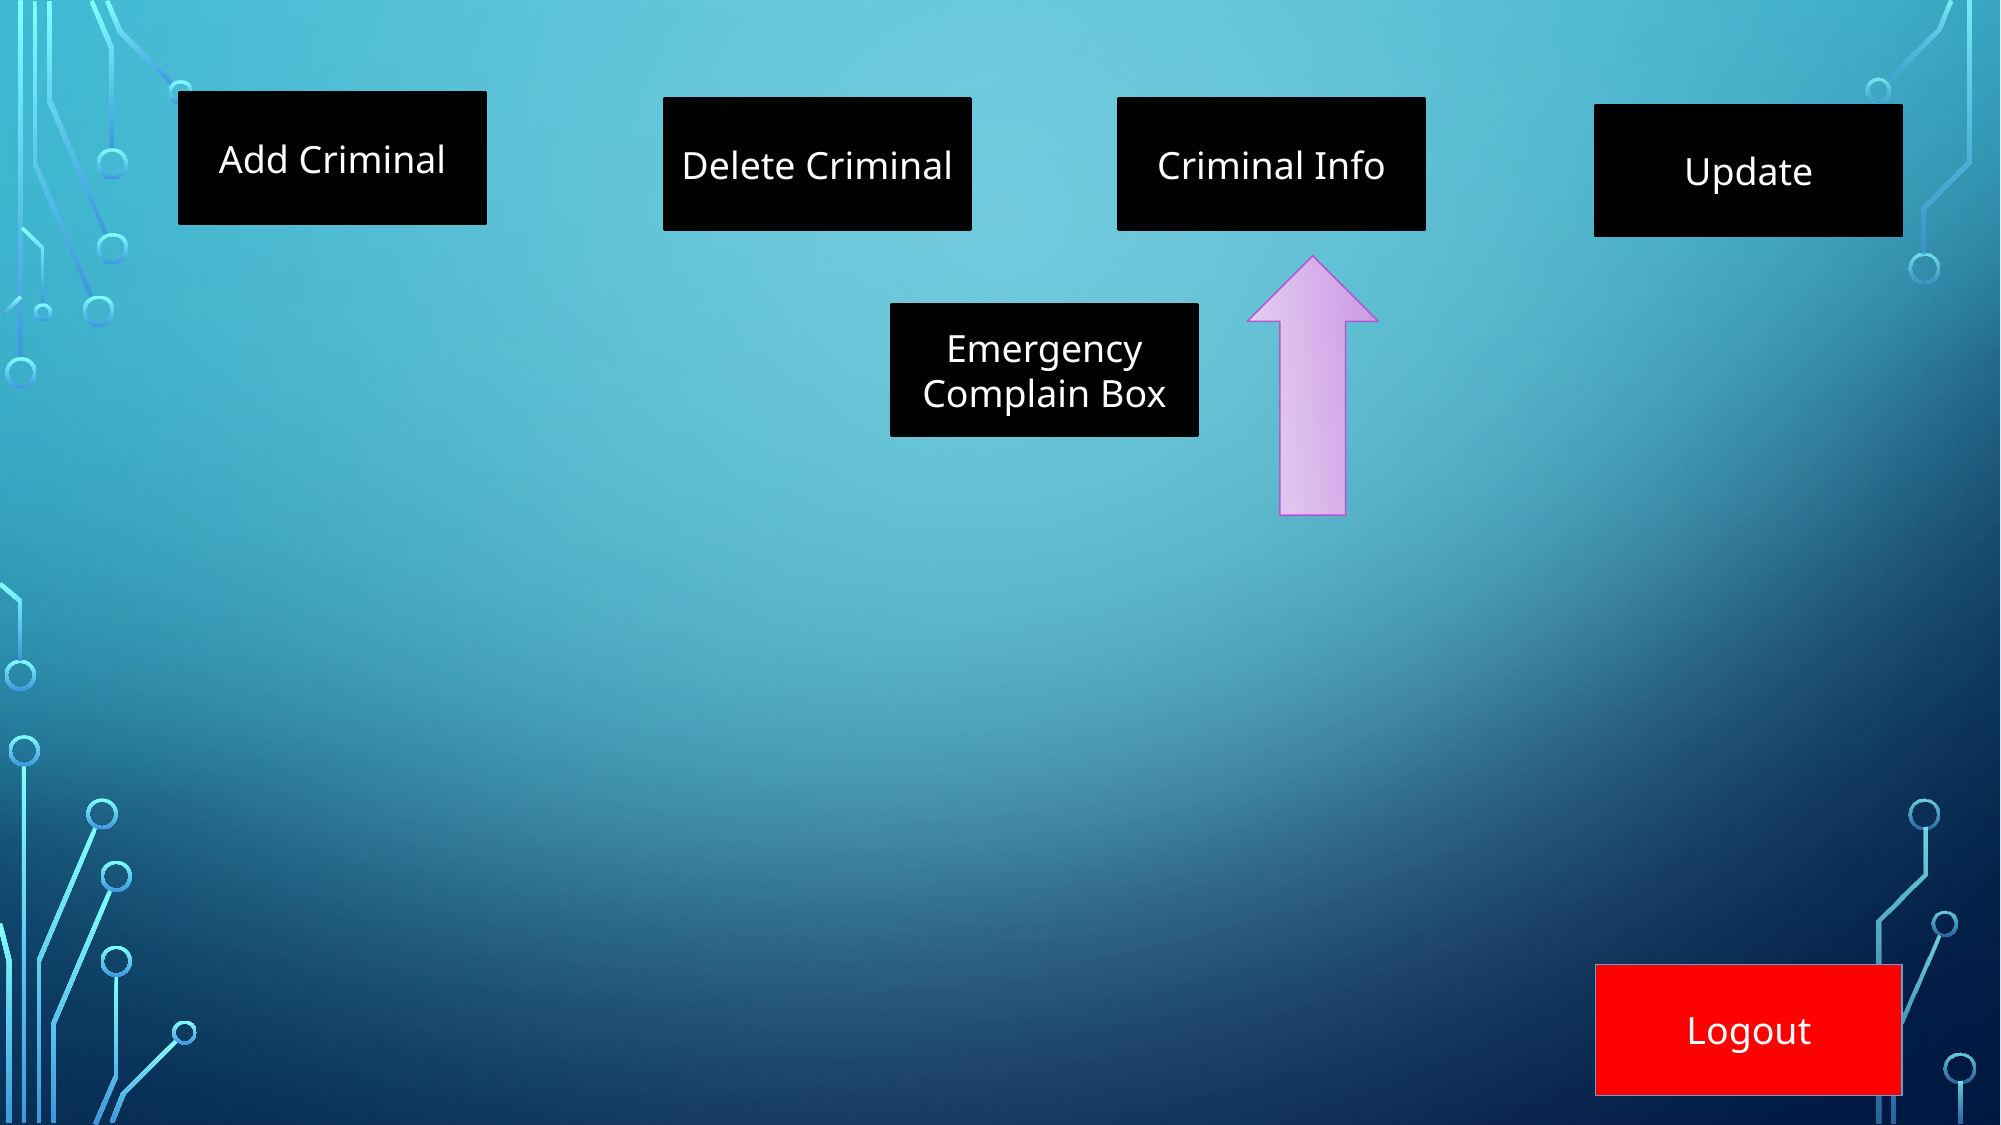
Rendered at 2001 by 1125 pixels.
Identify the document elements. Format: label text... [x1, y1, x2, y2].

text_box Emergency Complain Box [890, 303, 1199, 437]
text_box Logout [1595, 964, 1903, 1096]
text_box Add Criminal [178, 91, 487, 225]
text_box Delete Criminal [663, 97, 972, 231]
text_box Criminal Info [1117, 97, 1426, 231]
text_box [1246, 255, 1380, 517]
text_box Update [1594, 104, 1903, 237]
